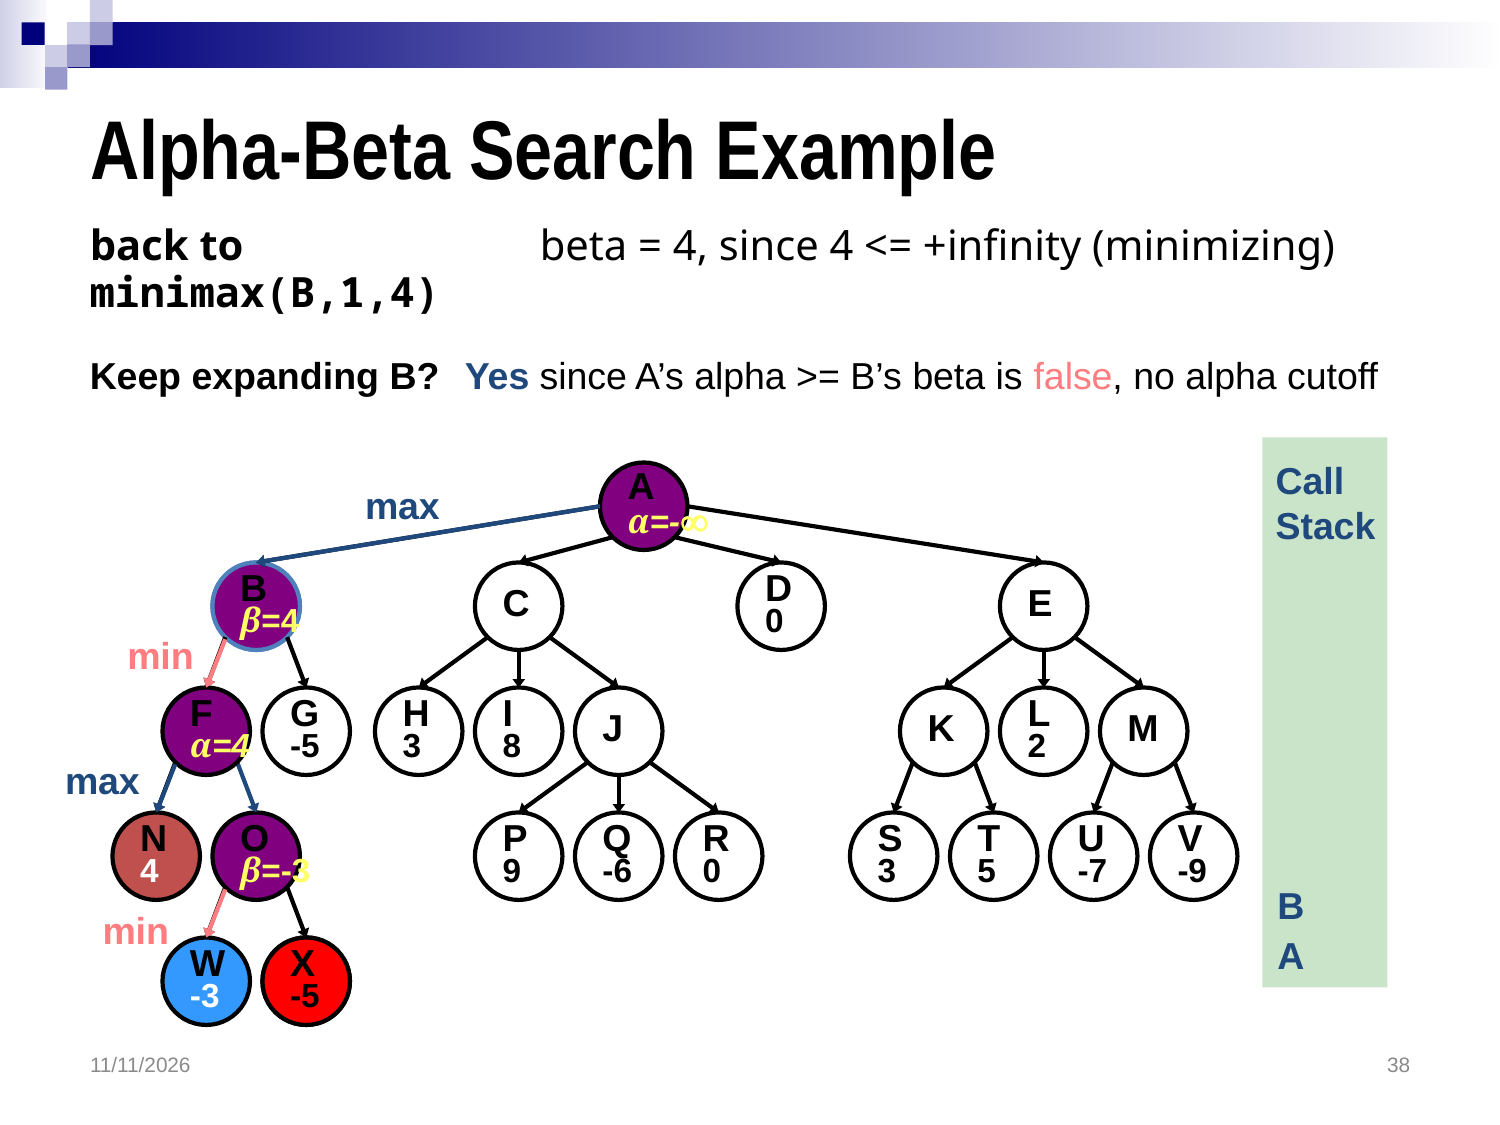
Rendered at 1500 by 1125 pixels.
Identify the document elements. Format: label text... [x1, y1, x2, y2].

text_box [87, 889, 226, 961]
text_box Call Stack [1260, 449, 1391, 555]
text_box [49, 749, 176, 811]
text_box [893, 764, 913, 811]
slide_number 38 [1074, 1037, 1425, 1091]
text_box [236, 764, 257, 811]
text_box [649, 764, 719, 811]
title Alpha-Beta Search Example [75, 67, 1425, 225]
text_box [112, 624, 226, 686]
text_box [1262, 437, 1388, 449]
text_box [974, 764, 994, 811]
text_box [1093, 764, 1113, 811]
text_box G -5 [262, 687, 350, 775]
text_box A [1262, 935, 1388, 985]
text_box E [999, 562, 1088, 650]
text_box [1174, 764, 1194, 811]
text_box back to minimax(B,1,4) [75, 225, 500, 325]
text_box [286, 889, 307, 936]
text_box M [1099, 687, 1188, 775]
text_box A α=- [603, 462, 688, 550]
text_box S 3 [849, 812, 938, 900]
text_box beta = 4, since 4 <= +infinity (minimizing) [525, 224, 1463, 287]
text_box L 2 [999, 687, 1088, 775]
text_box U -7 [1049, 812, 1138, 900]
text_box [286, 639, 307, 686]
text_box F α=4 [162, 692, 250, 775]
text_box [1262, 555, 1388, 874]
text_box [603, 539, 613, 561]
text_box J [574, 687, 663, 775]
text_box N 4 [112, 817, 200, 887]
text_box X -5 [262, 937, 350, 1025]
text_box K [899, 687, 988, 775]
text_box R 0 [674, 812, 763, 900]
text_box Keep expanding B? [75, 350, 449, 400]
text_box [549, 639, 619, 686]
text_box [518, 764, 588, 811]
text_box I 8 [474, 687, 563, 775]
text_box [255, 474, 599, 561]
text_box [418, 639, 489, 686]
text_box B [1262, 874, 1388, 935]
text_box P 9 [474, 812, 563, 900]
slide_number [75, 1037, 425, 1091]
text_box V -9 [1149, 812, 1238, 900]
text_box W -3 [162, 944, 250, 1025]
text_box Q -6 [574, 812, 663, 900]
text_box B β=4 [212, 562, 300, 650]
text_box H 3 [374, 687, 463, 775]
text_box Yes since A’s alpha >= B’s beta is false, no alpha cutoff [449, 350, 1425, 400]
text_box D 0 [737, 569, 825, 650]
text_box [689, 506, 1044, 561]
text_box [943, 639, 1014, 686]
text_box O β=-3 [212, 812, 300, 900]
text_box T 5 [949, 812, 1038, 900]
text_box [1074, 639, 1144, 686]
text_box C [474, 570, 563, 650]
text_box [674, 539, 684, 561]
